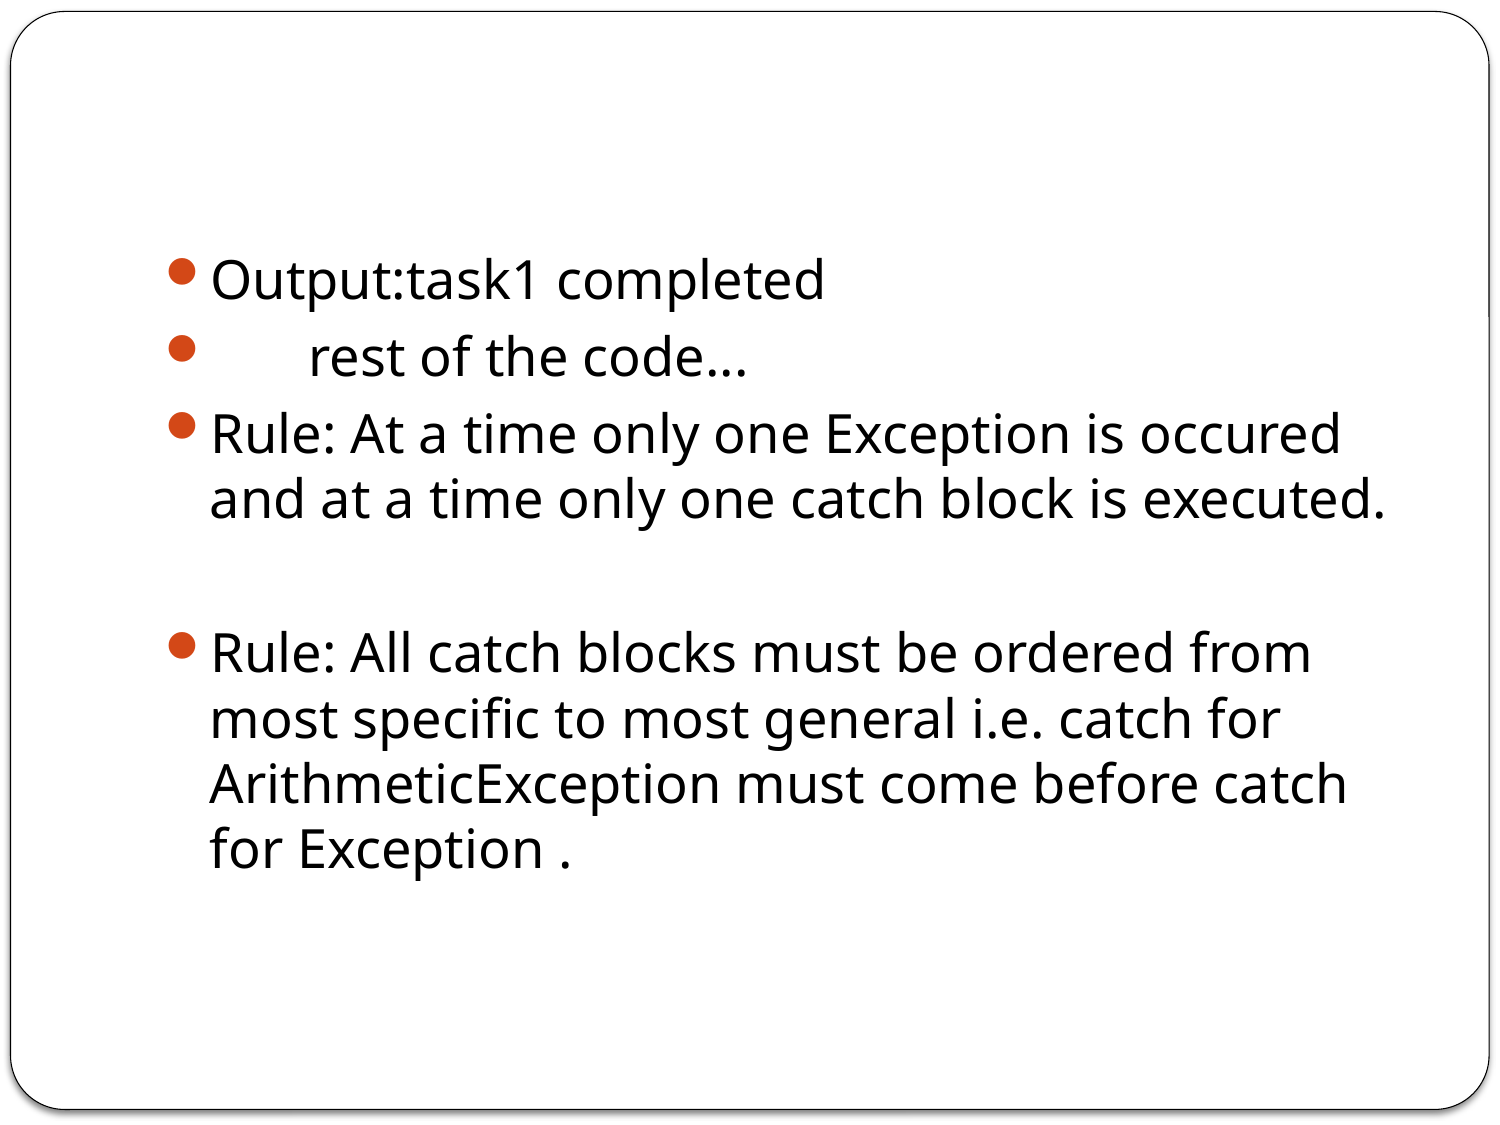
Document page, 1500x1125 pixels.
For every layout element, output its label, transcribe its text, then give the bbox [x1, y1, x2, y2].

list Output:task1 completed rest of the code... Rule: At a time only one Exception is occured and at a time only one catch block is executed. Rule: All catch blocks must be ordered from most specific to most general i.e. catch for ArithmeticException must come before catch for Exception . [150, 237, 1425, 988]
